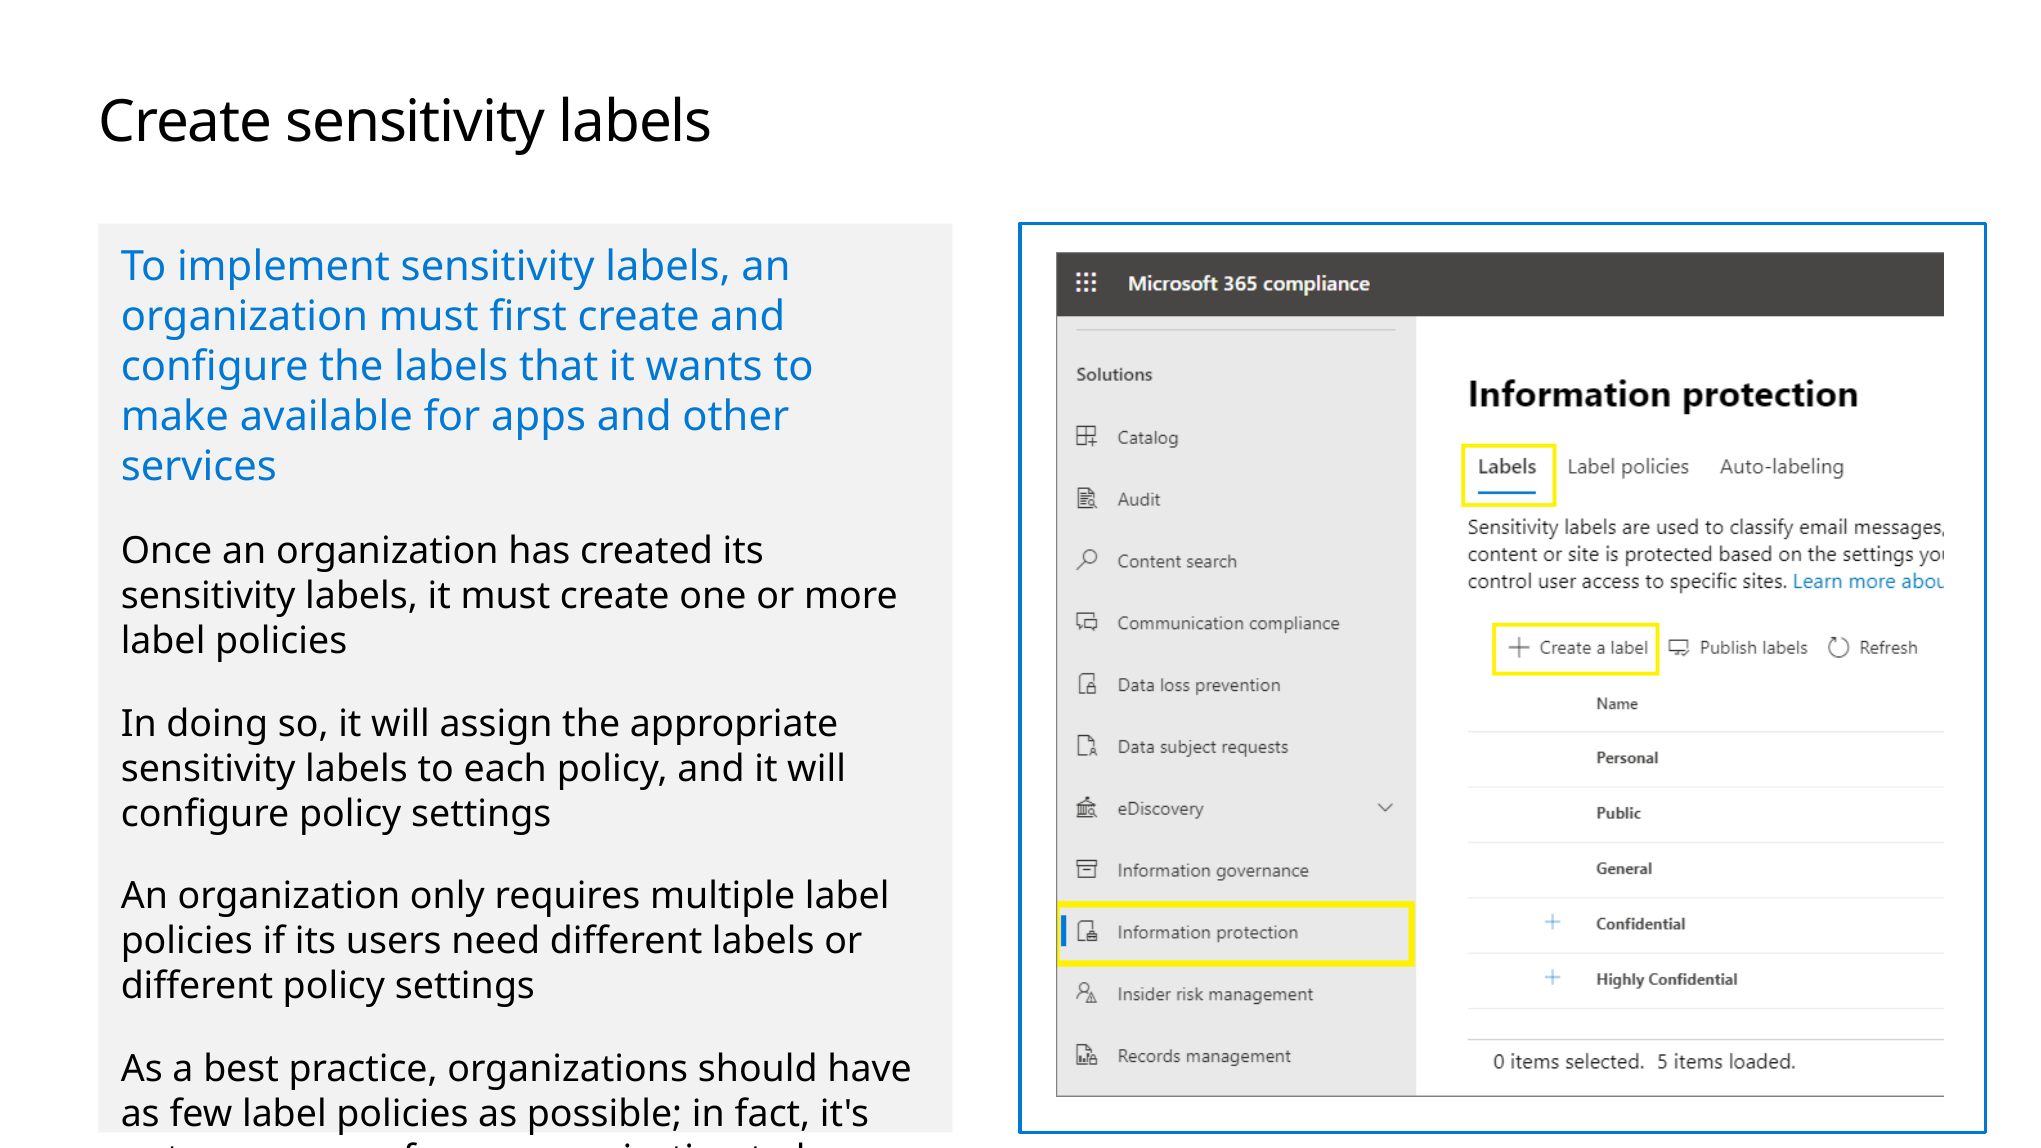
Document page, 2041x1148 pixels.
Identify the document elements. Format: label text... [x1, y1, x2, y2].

picture [1055, 252, 1944, 1099]
text_box [1020, 223, 1986, 1133]
title Create sensitivity labels [98, 83, 1943, 156]
text_box To implement sensitivity labels, an organization must first create and configure the labels that it wants to make available for apps and other services Once an organization has created its sensitivity labels, it must create one or more label policies In doing so, it will assign the appropriate sensitivity labels to each policy, and it will configure policy settings An organization only requires multiple label policies if its users need different labels or different policy settings As a best practice, organizations should have as few label policies as possible; in fact, it's not uncommon for an organization to have just one label policy for the entire company [98, 223, 953, 1133]
